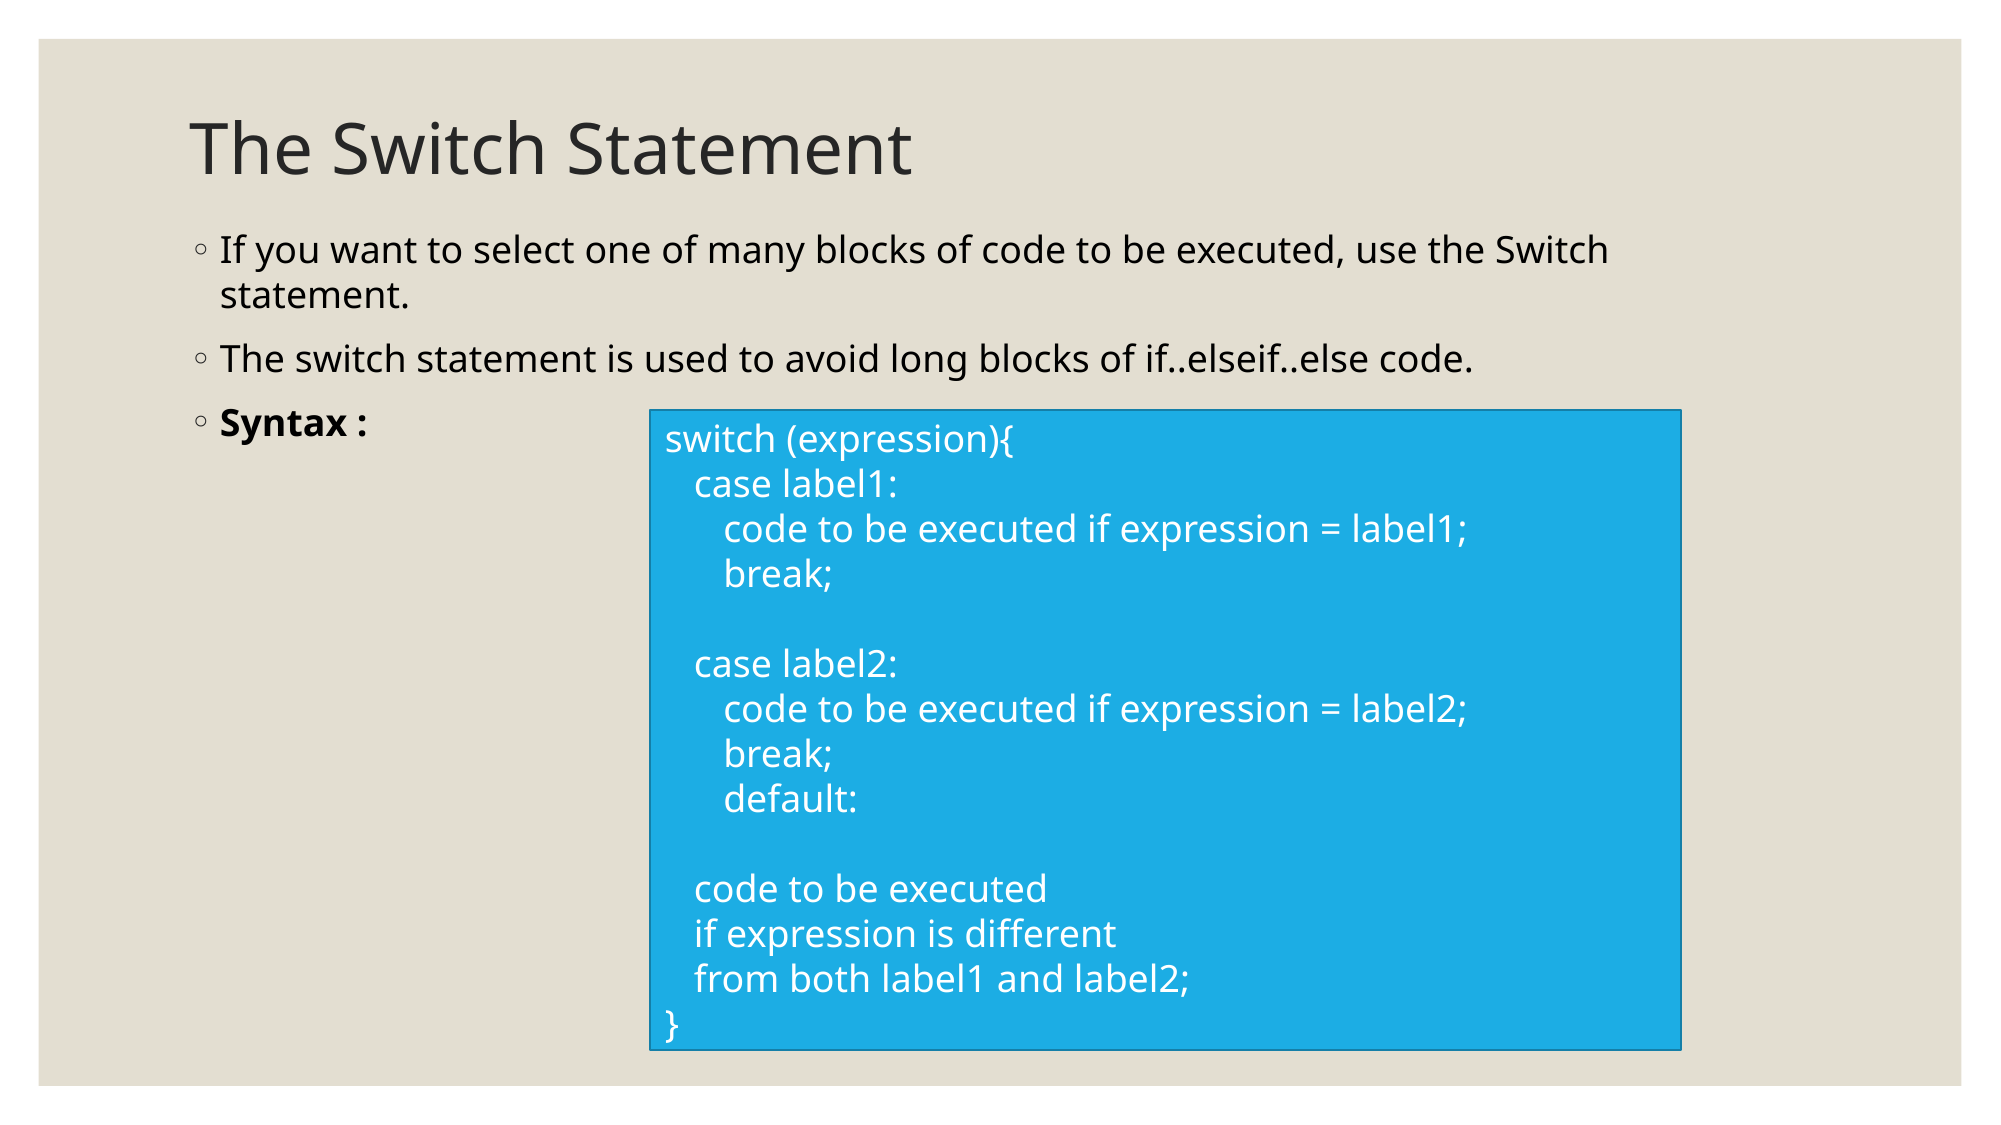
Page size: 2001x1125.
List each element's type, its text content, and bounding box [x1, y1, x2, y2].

list If you want to select one of many blocks of code to be executed, use the Switch statement. The switch statement is used to avoid long blocks of if..elseif..else code. Syntax : [174, 218, 1825, 1073]
title The Switch Statement [174, 105, 1825, 198]
text_box switch (expression){ case label1: code to be executed if expression = label1; break; case label2: code to be executed if expression = label2; break; default: code to be executed if expression is different from both label1 and label2; } [649, 409, 1682, 1051]
